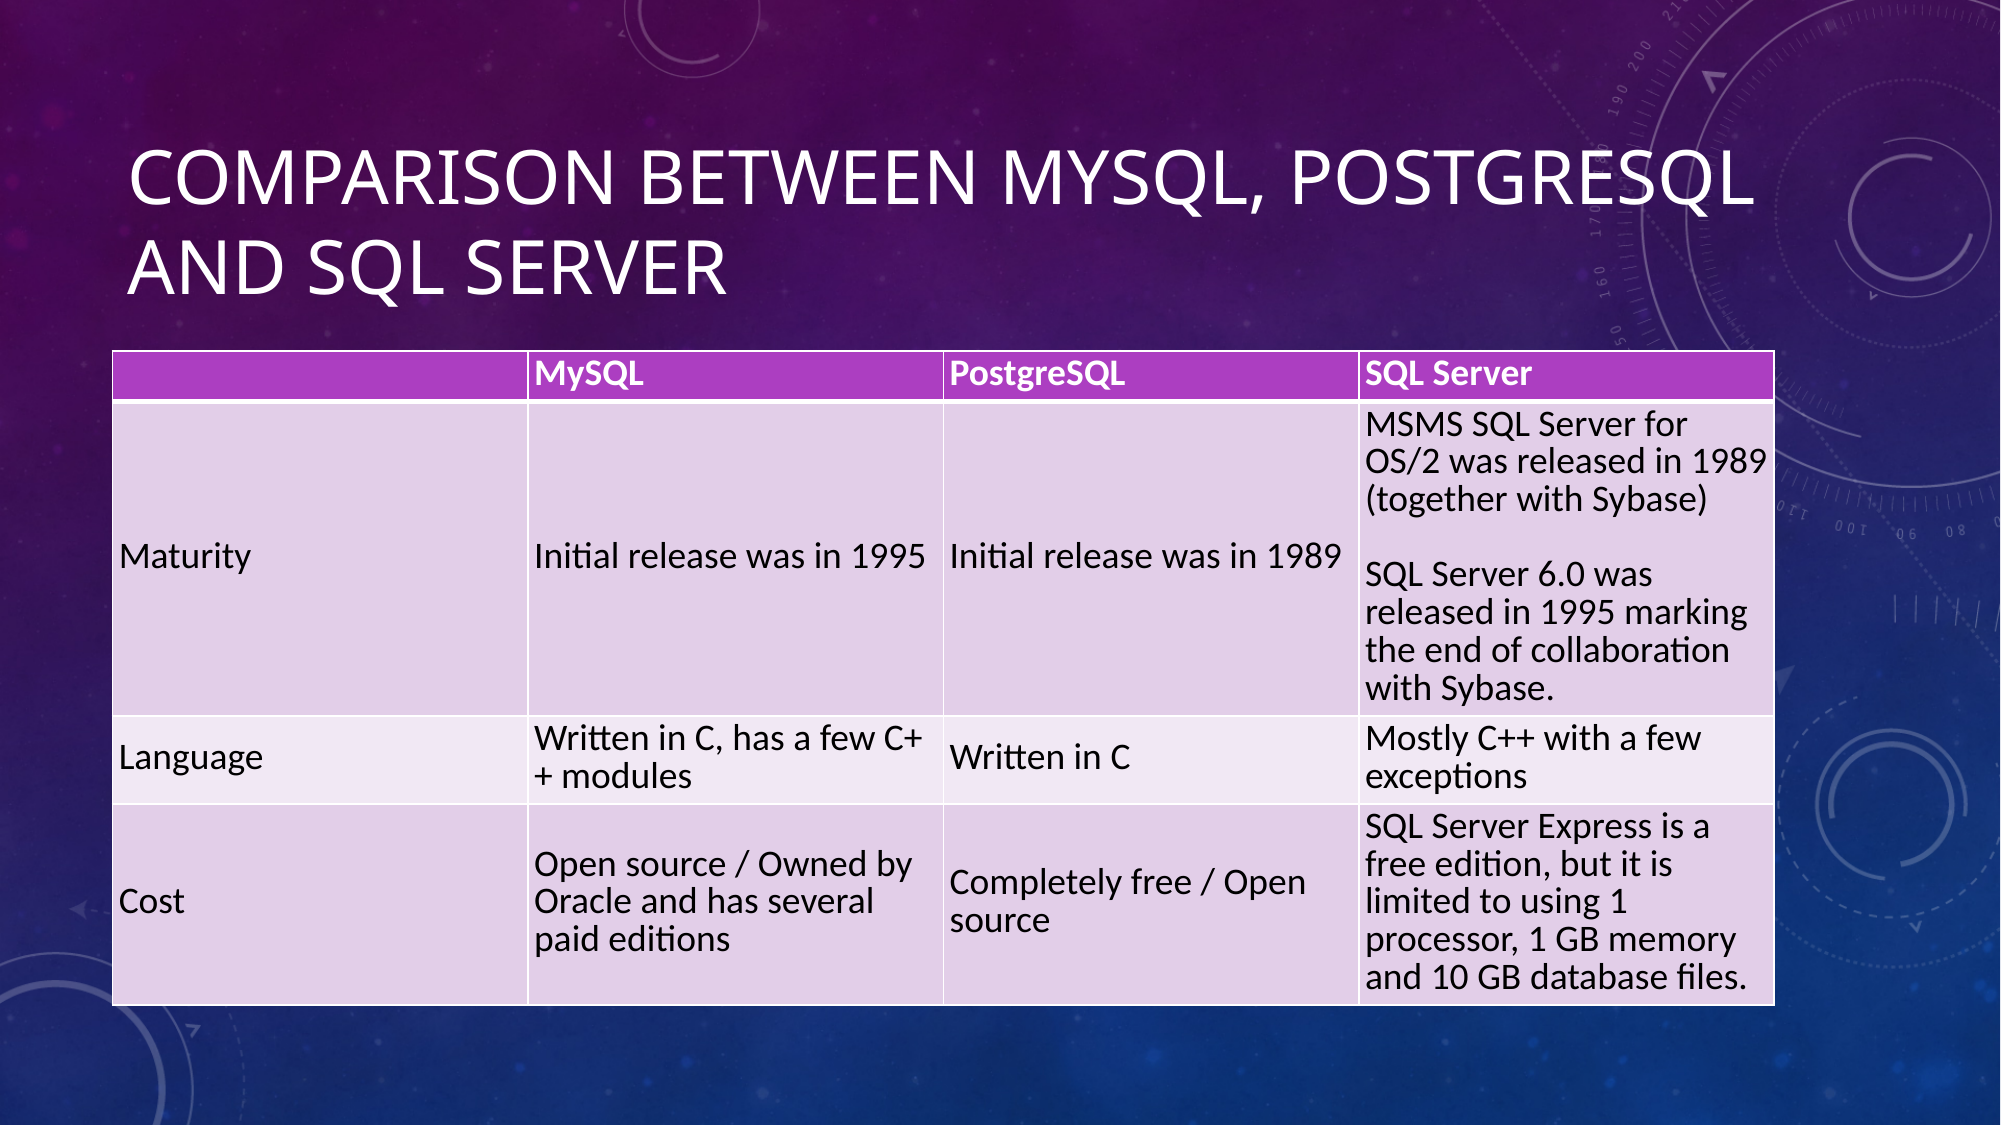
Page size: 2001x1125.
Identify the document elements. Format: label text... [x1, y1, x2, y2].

table_cell SQL Server Express is a free edition, but it is limited to using 1 processor, 1 GB memory and 10 GB database files. [1360, 805, 1773, 1004]
text_box [774, 525, 1225, 631]
table_cell Initial release was in 1989 [944, 404, 1358, 715]
table_cell Written in C, has a few C++ modules [529, 717, 943, 803]
table_cell Open source / Owned by Oracle and has several paid editions [529, 805, 943, 1004]
table_cell Language [113, 717, 527, 803]
table_header [113, 352, 527, 399]
table_cell Cost [113, 805, 527, 1004]
table_cell Maturity [113, 404, 527, 715]
title comparison between MySQL, PostgreSQL and SQL SERVER [112, 99, 1775, 339]
table_header MySQL [529, 352, 943, 399]
table_cell MSMS SQL Server for OS/2 was released in 1989 (together with Sybase) SQL Server 6.0 was released in 1995 marking the end of collaboration with Sybase. [1360, 404, 1773, 715]
table_cell Written in C [944, 717, 1358, 803]
table_cell Completely free / Open source [944, 805, 1358, 1004]
table_cell Mostly C++ with a few exceptions [1360, 717, 1773, 803]
table_cell Initial release was in 1995 [529, 404, 943, 715]
table_header SQL Server [1360, 352, 1773, 399]
picture [0, 0, 2001, 1125]
table_header PostgreSQL [944, 352, 1358, 399]
